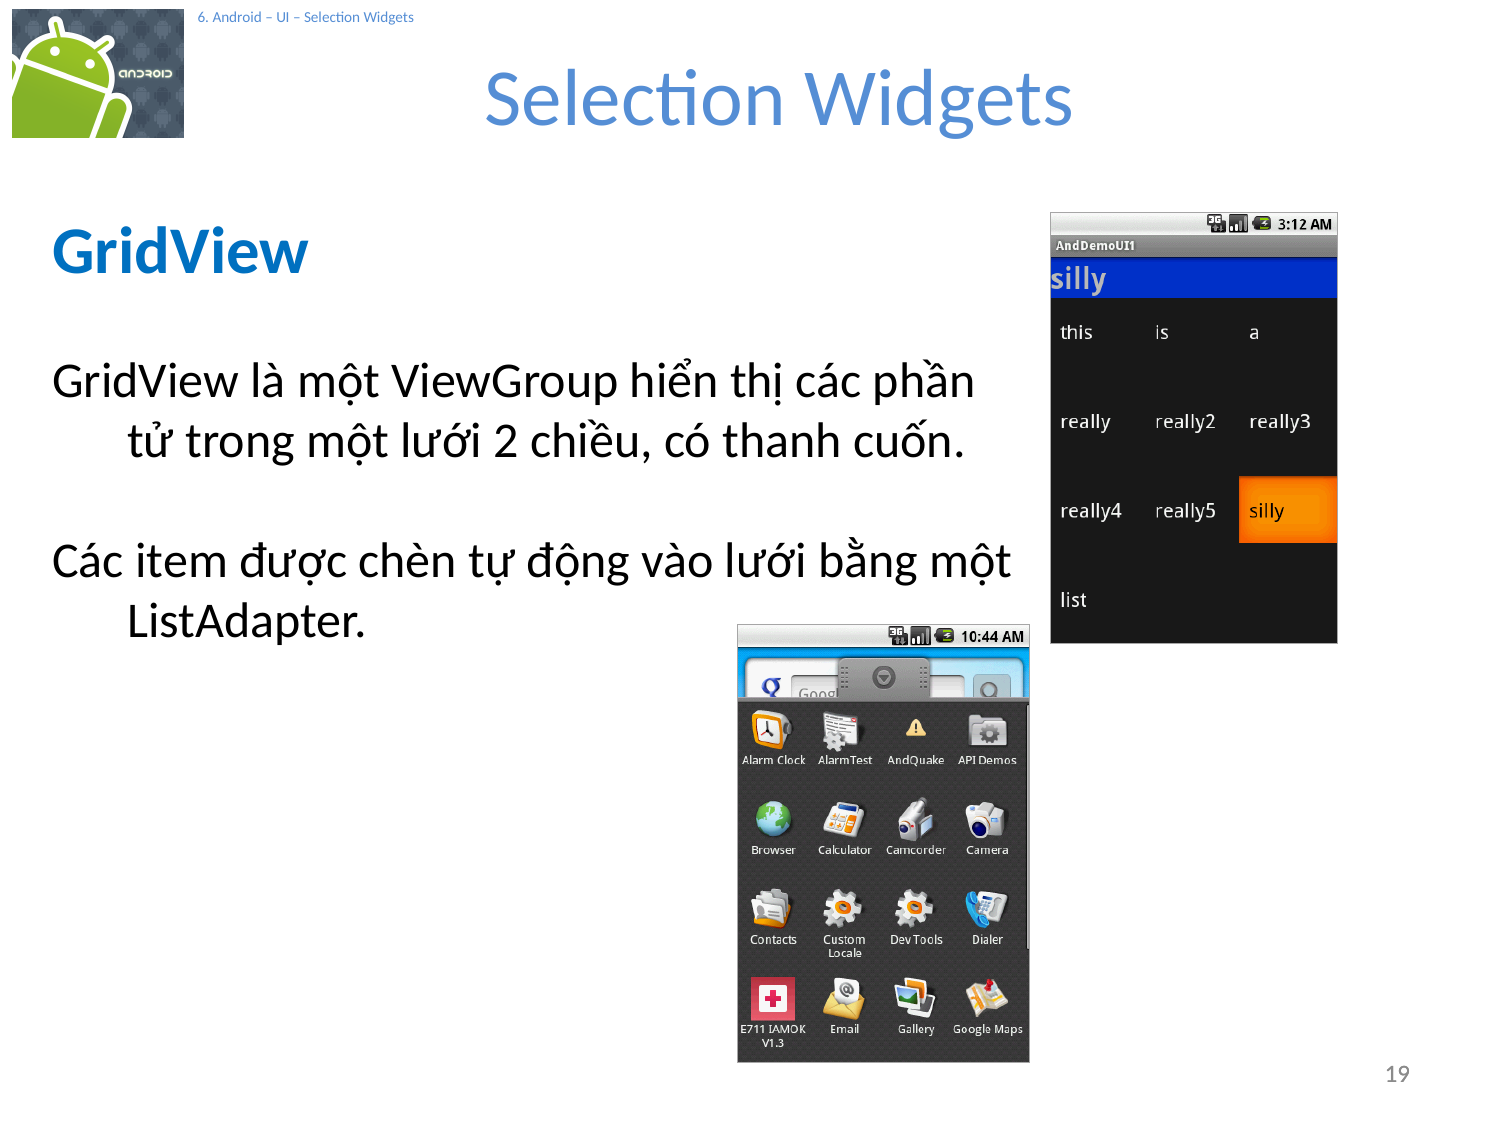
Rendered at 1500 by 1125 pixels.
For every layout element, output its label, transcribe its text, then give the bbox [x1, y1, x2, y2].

picture [12, 9, 184, 138]
picture [737, 624, 1030, 647]
text_box GridView GridView là một ViewGroup hiển thị các phần tử trong một lưới 2 chiều, có thanh cuốn. Các item được chèn tự động vào lưới bằng một ListAdapter. [37, 199, 1038, 835]
picture [1049, 212, 1338, 644]
picture [737, 655, 1030, 1063]
text_box 6. Android – UI – Selection Widgets Selection Widgets [49, 7, 1400, 150]
text_box 19 [1074, 1042, 1425, 1103]
